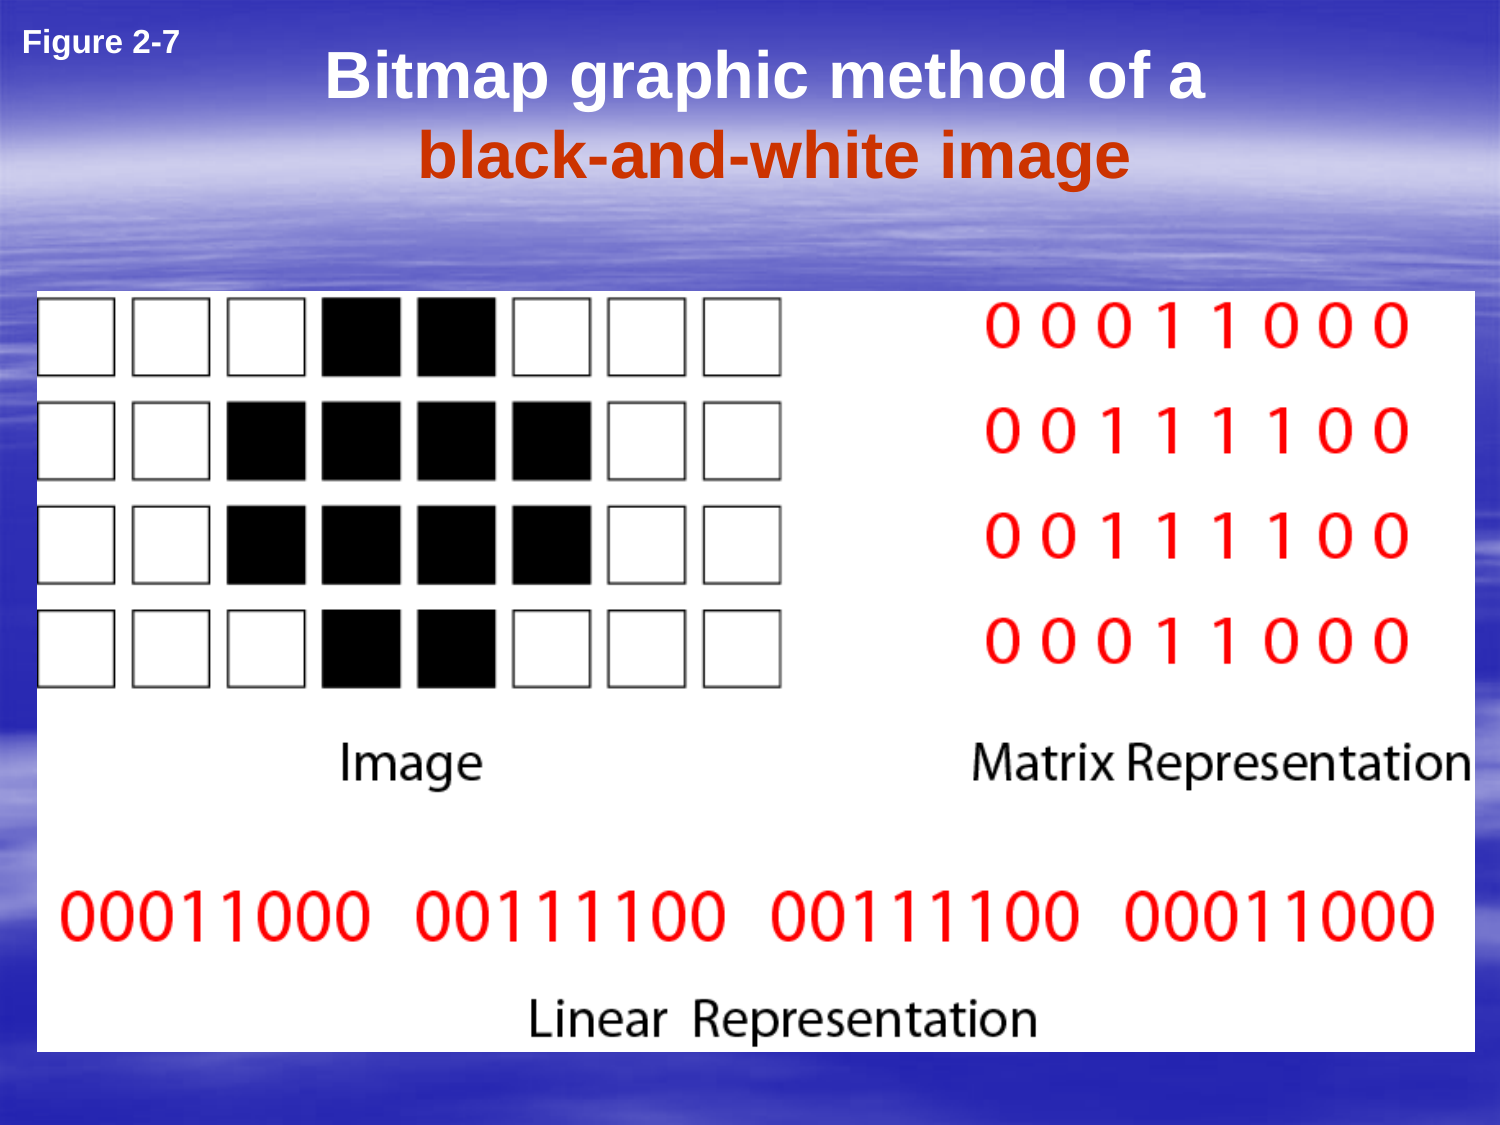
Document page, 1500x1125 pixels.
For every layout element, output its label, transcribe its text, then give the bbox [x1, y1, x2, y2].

picture [37, 291, 1476, 1052]
text_box Bitmap graphic method of a black-and-white image [275, 24, 1275, 200]
text_box Figure 2-7 [7, 12, 196, 68]
